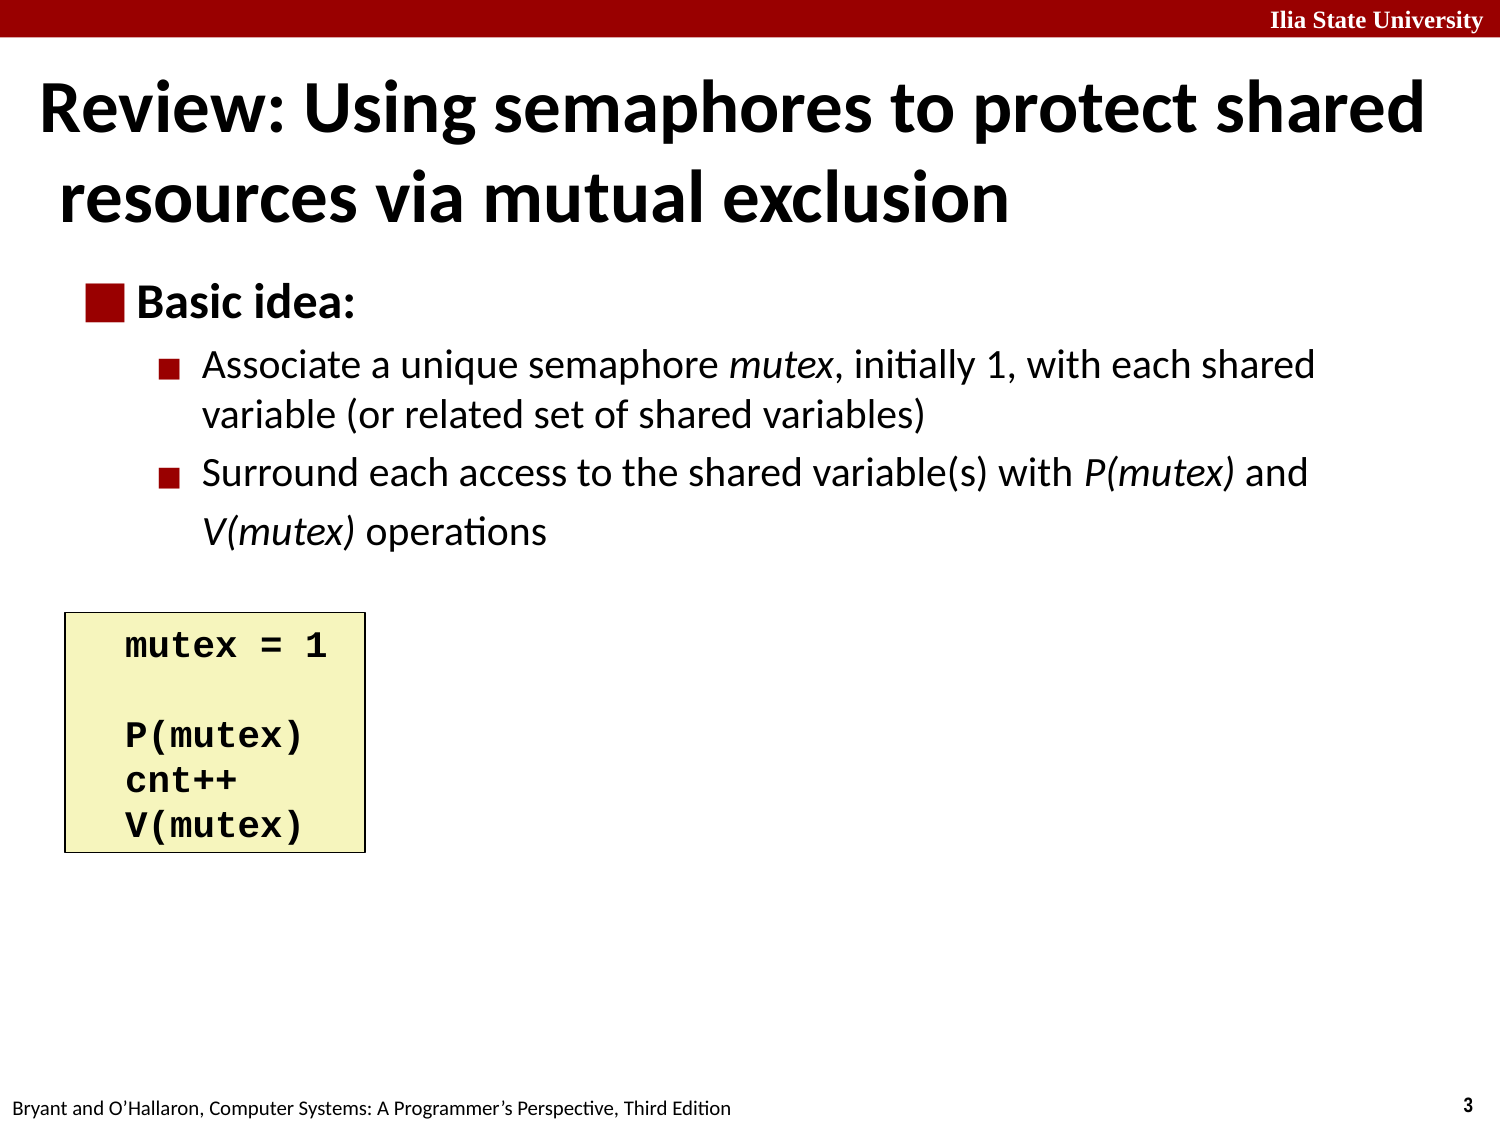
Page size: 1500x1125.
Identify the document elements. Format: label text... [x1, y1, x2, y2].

list Basic idea: Associate a unique semaphore mutex, initially 1, with each shared variable (or related set of shared variables) Surround each access to the shared variable(s) with P(mutex) and V(mutex) operations [65, 260, 1413, 588]
text_box mutex = 1 P(mutex) cnt++ V(mutex) [65, 612, 365, 853]
title Review: Using semaphores to protect shared resources via mutual exclusion [24, 71, 1463, 224]
